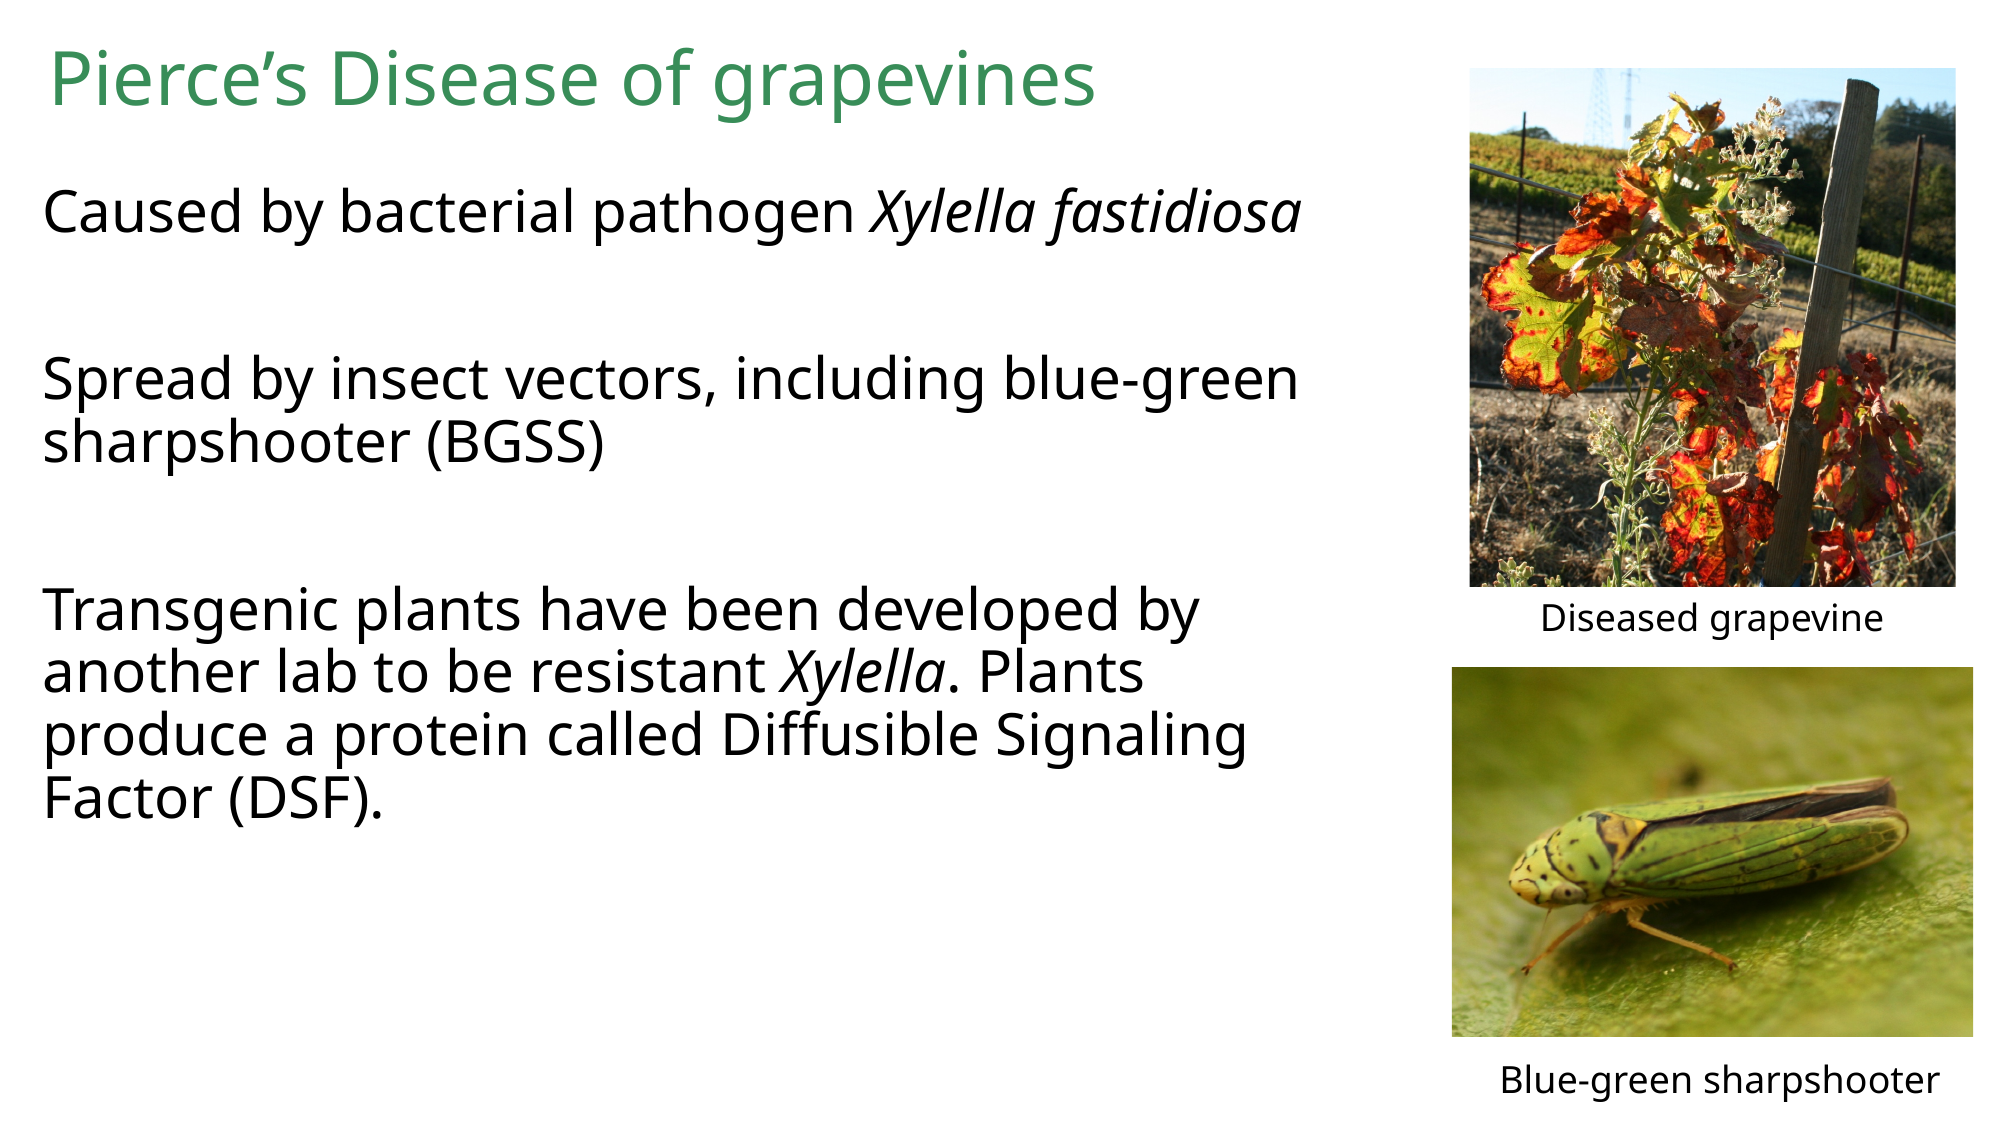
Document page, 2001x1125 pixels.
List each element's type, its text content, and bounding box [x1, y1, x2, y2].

text_box Blue-green sharpshooter [1484, 1048, 1957, 1109]
picture [1451, 667, 1974, 1037]
picture [1469, 68, 1956, 587]
title Pierce’s Disease of grapevines [33, 0, 1834, 175]
list Caused by bacterial pathogen Xylella fastidiosa Spread by insect vectors, including blue-green sharpshooter (BGSS) Transgenic plants have been developed by another lab to be resistant Xylella. Plants produce a protein called Diffusible Signaling Factor (DSF). [27, 174, 1352, 989]
text_box Diseased grapevine [1525, 587, 1900, 647]
